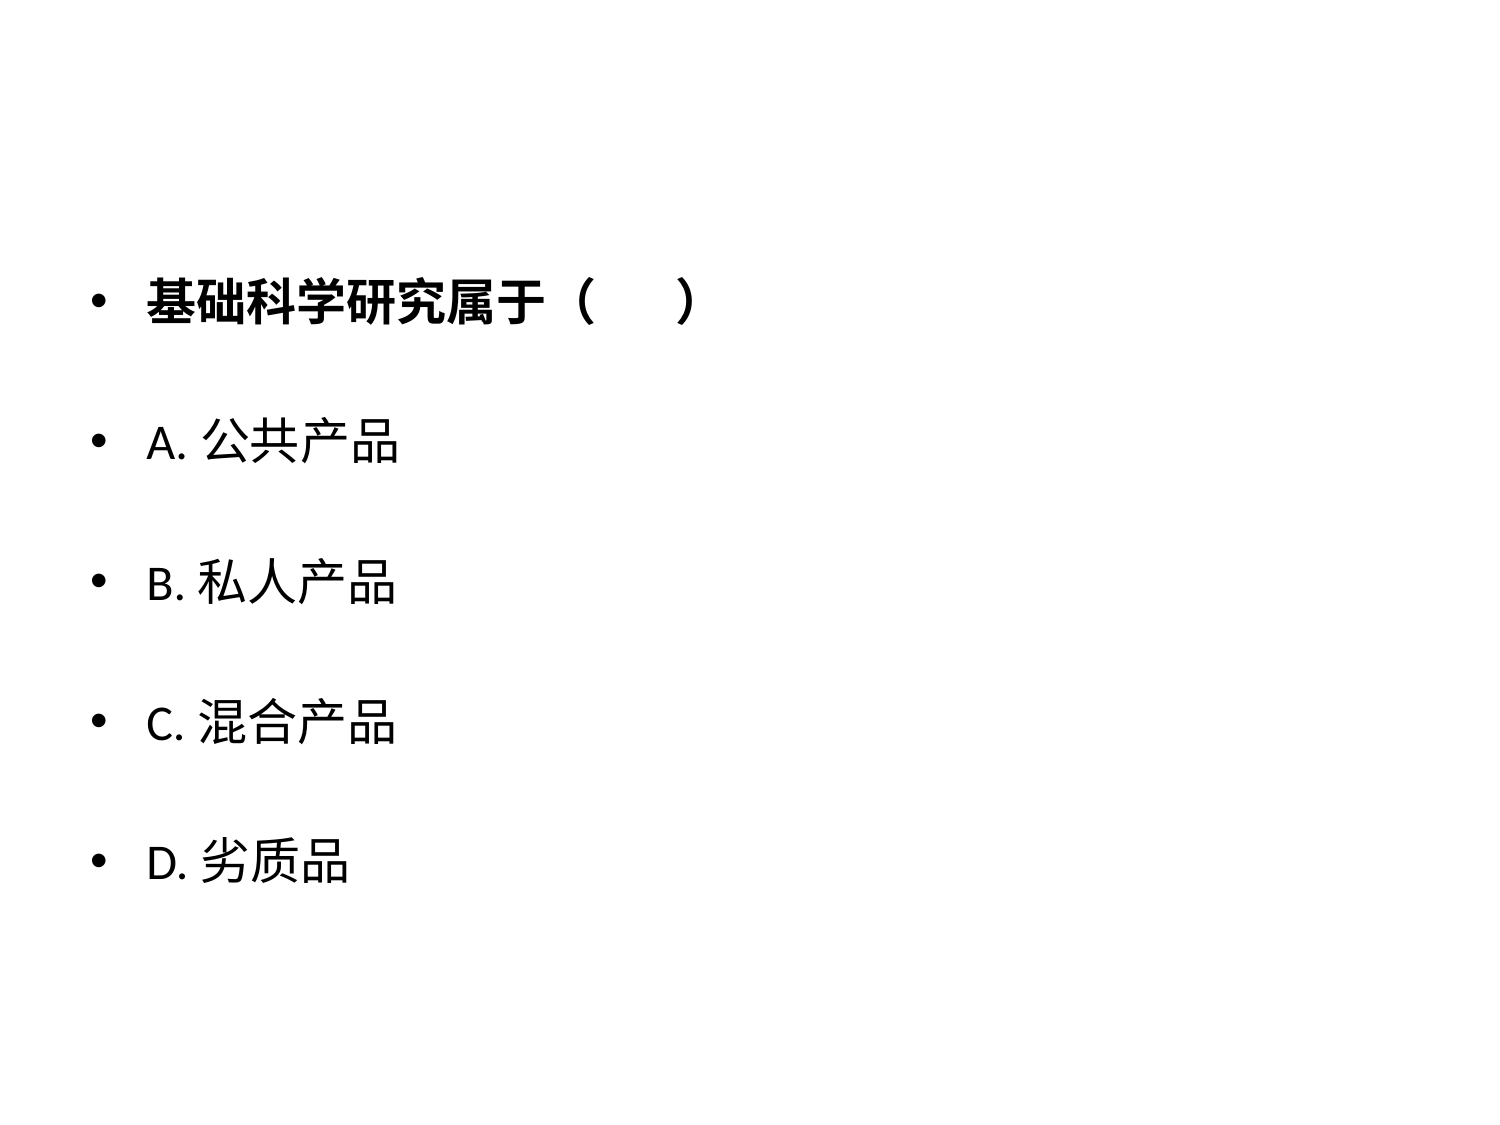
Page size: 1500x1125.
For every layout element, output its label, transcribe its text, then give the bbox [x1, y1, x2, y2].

list 基础科学研究属于（ ） A.公共产品 B.私人产品 C.混合产品 D.劣质品 [75, 262, 1425, 1005]
